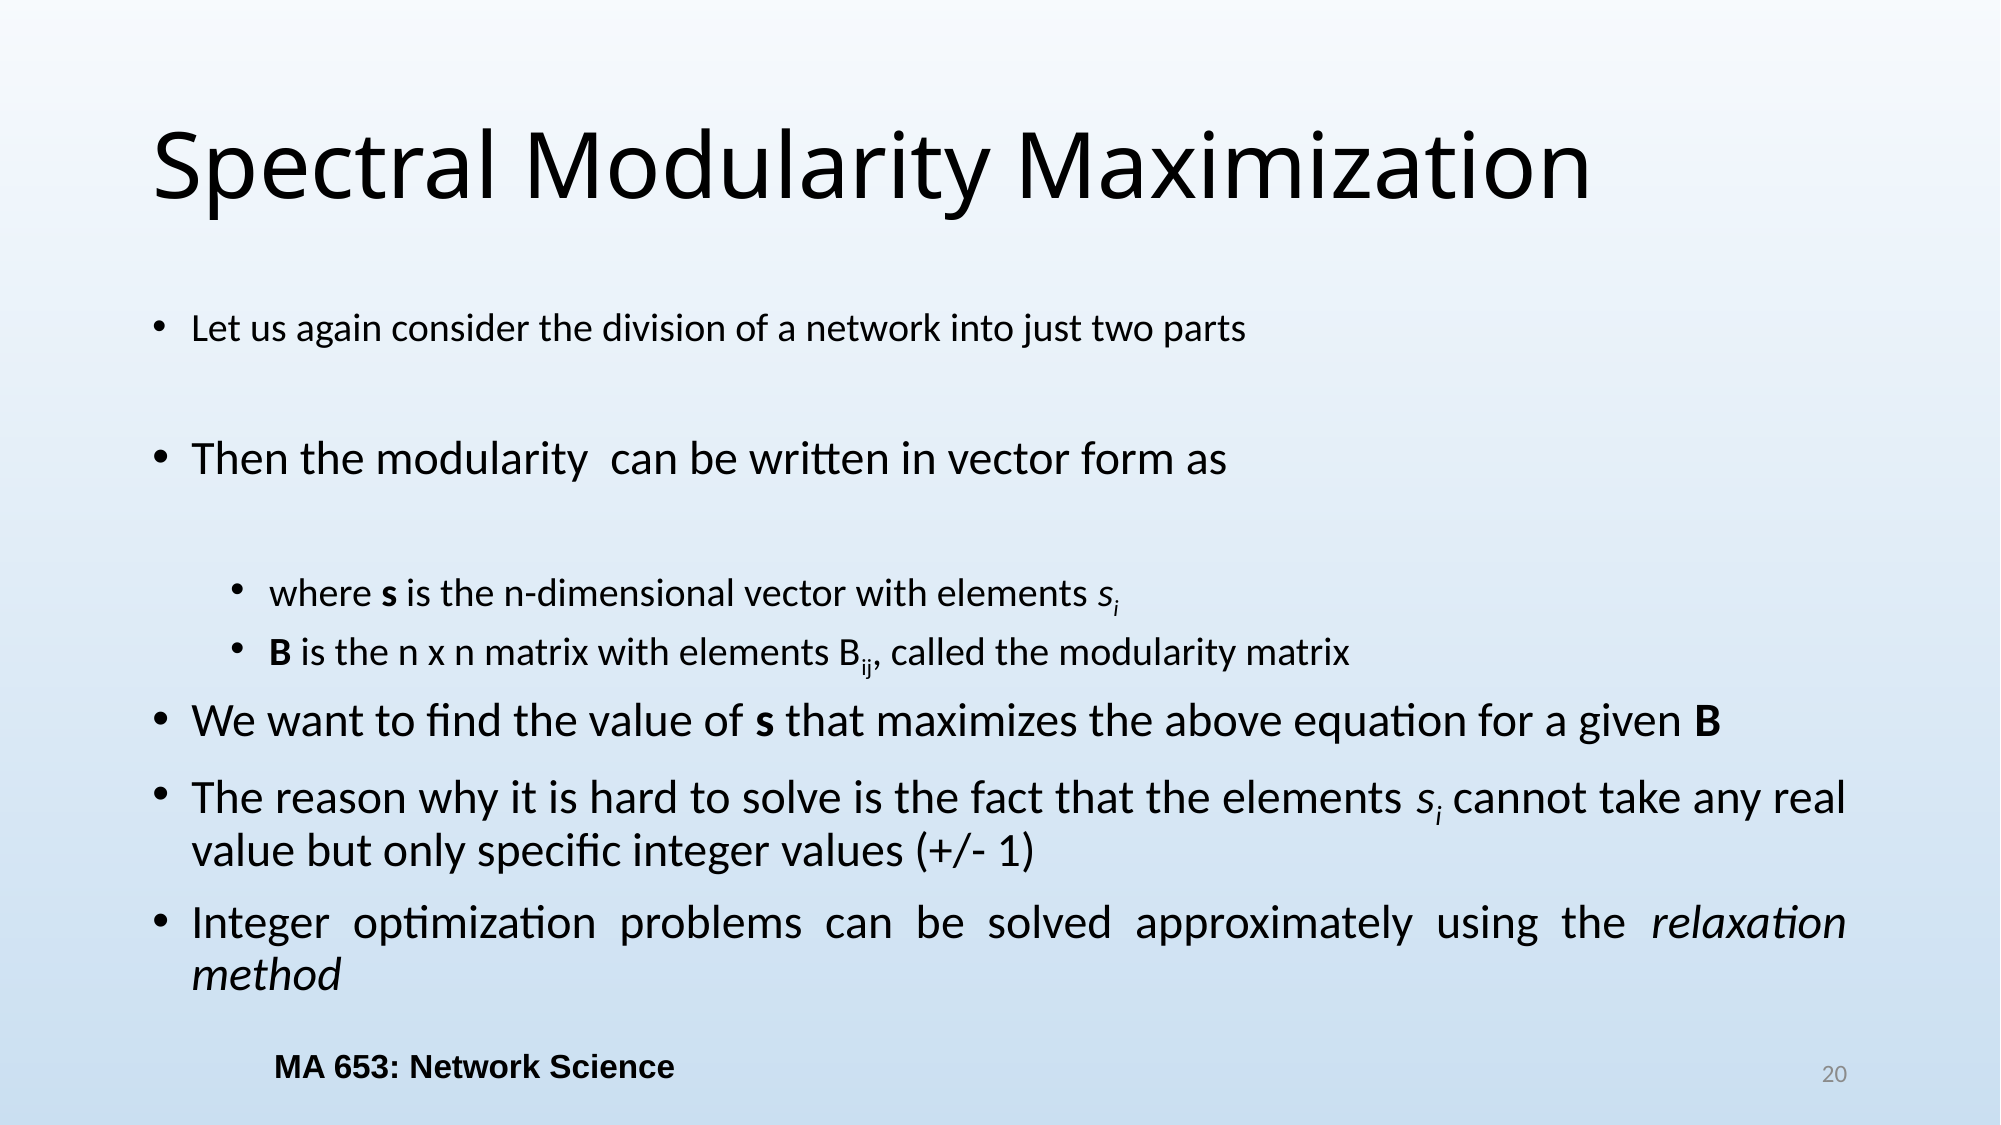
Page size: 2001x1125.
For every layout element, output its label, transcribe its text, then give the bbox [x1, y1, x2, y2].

footer MA 653: Network Science [137, 1035, 813, 1096]
title Spectral Modularity Maximization [137, 59, 1863, 278]
slide_number 20 [1412, 1042, 1863, 1103]
